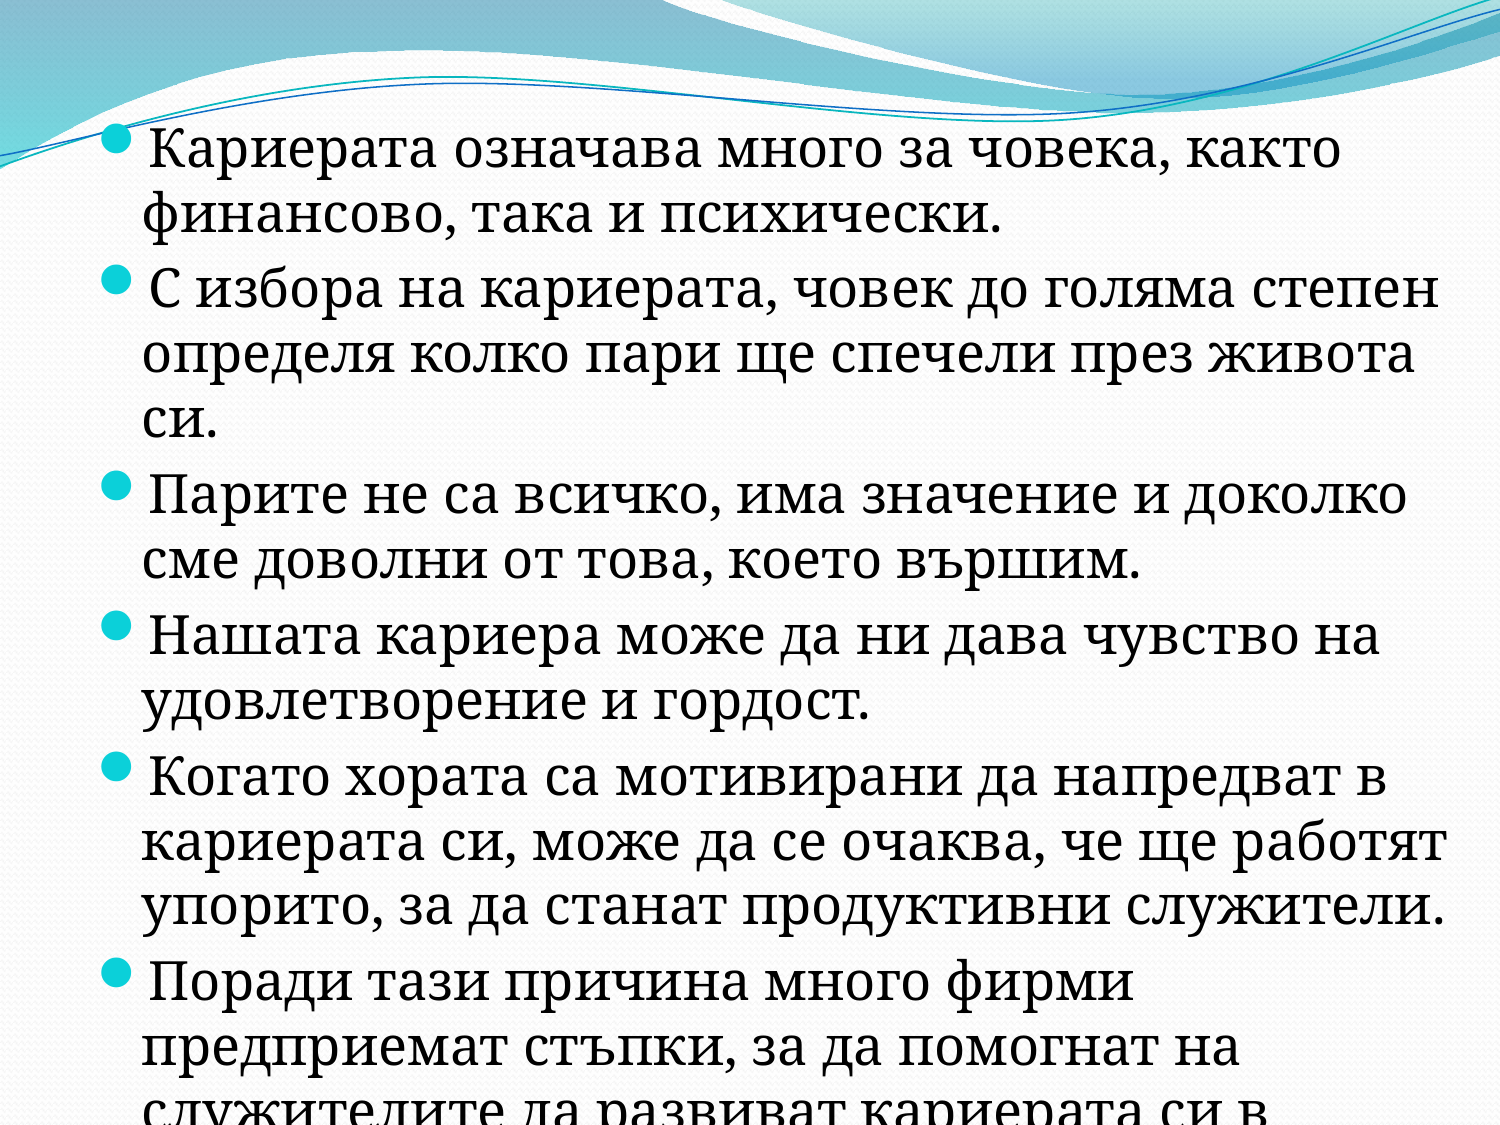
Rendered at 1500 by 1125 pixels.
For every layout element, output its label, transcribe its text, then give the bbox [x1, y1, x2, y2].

list Кариерата означава много за човека, както финансово, така и психически. С избора на кариерата, човек до голяма степен определя колко пари ще спечели през живота си. Парите не са всичко, има значение и доколко сме доволни от това, което вършим. Нашата кариера може да ни дава чувство на удовлетворение и гордост. Когато хората са мотивирани да напредват в кариерата си, може да се очаква, че ще работят упорито, за да станат продуктивни служители. Поради тази причина много фирми предприемат стъпки, за да помогнат на служителите да развиват кариерата си в насока, която е най-подходяща за тях. [81, 105, 1500, 1102]
